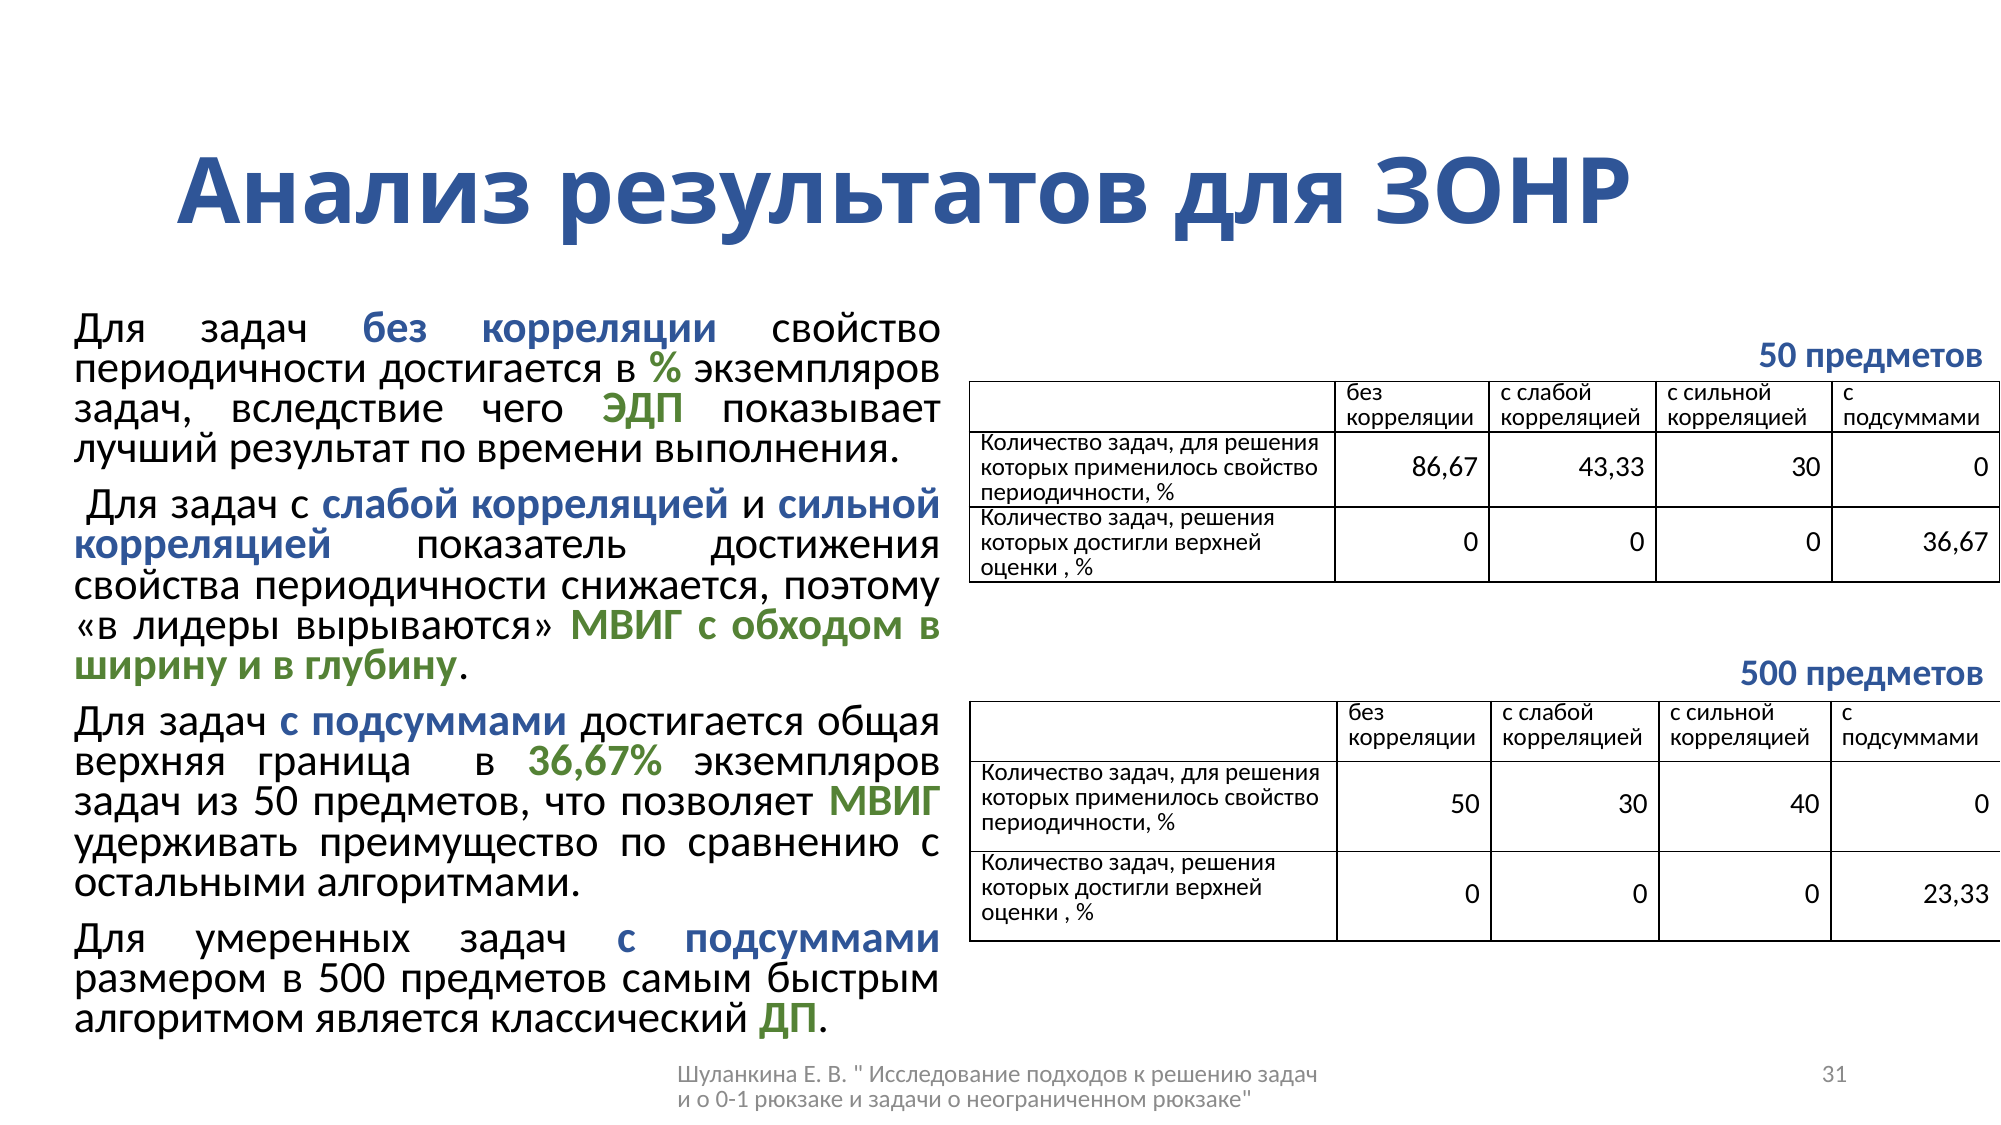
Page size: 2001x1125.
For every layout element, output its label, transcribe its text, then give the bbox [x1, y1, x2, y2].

text_box 50 предметов [1743, 322, 1999, 383]
footer Шуланкина Е. В. " Исследование подходов к решению задачи о 0-1 рюкзаке и задачи о неограниченном рюкзаке" [662, 1042, 1338, 1103]
slide_number 31 [1412, 1042, 1863, 1103]
title [137, 63, 1863, 281]
text_box 500 предметов [1725, 640, 2000, 701]
text_box Анализ результатов для ЗОНР [162, 84, 1888, 303]
